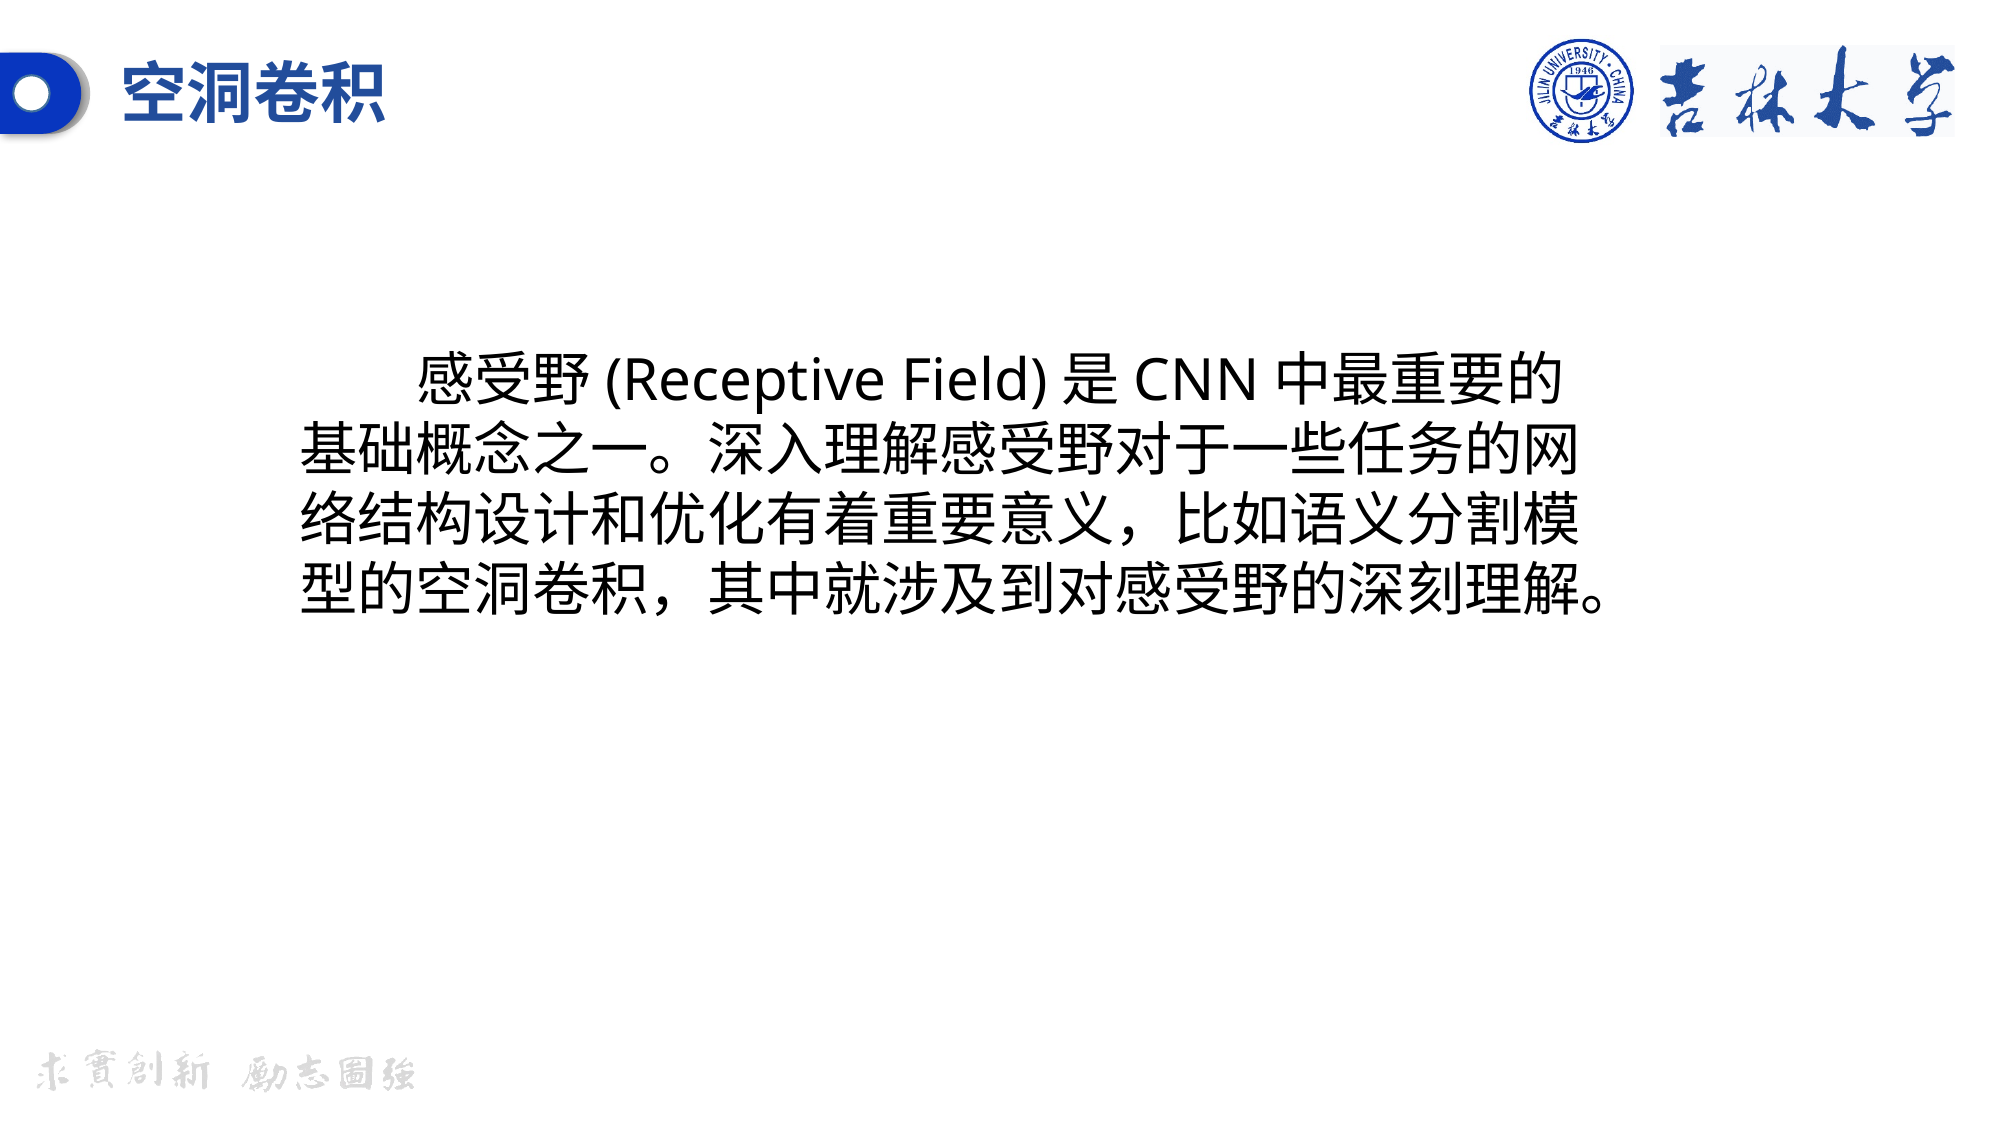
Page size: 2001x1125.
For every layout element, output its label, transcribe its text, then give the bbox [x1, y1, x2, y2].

text_box 感受野(Receptive Field)是CNN中最重要的基础概念之一。深入理解感受野对于一些任务的网络结构设计和优化有着重要意义，比如语义分割模型的空洞卷积，其中就涉及到对感受野的深刻理解。 [284, 334, 1609, 630]
text_box 空洞卷积 [105, 43, 1395, 138]
picture [1526, 35, 1637, 146]
